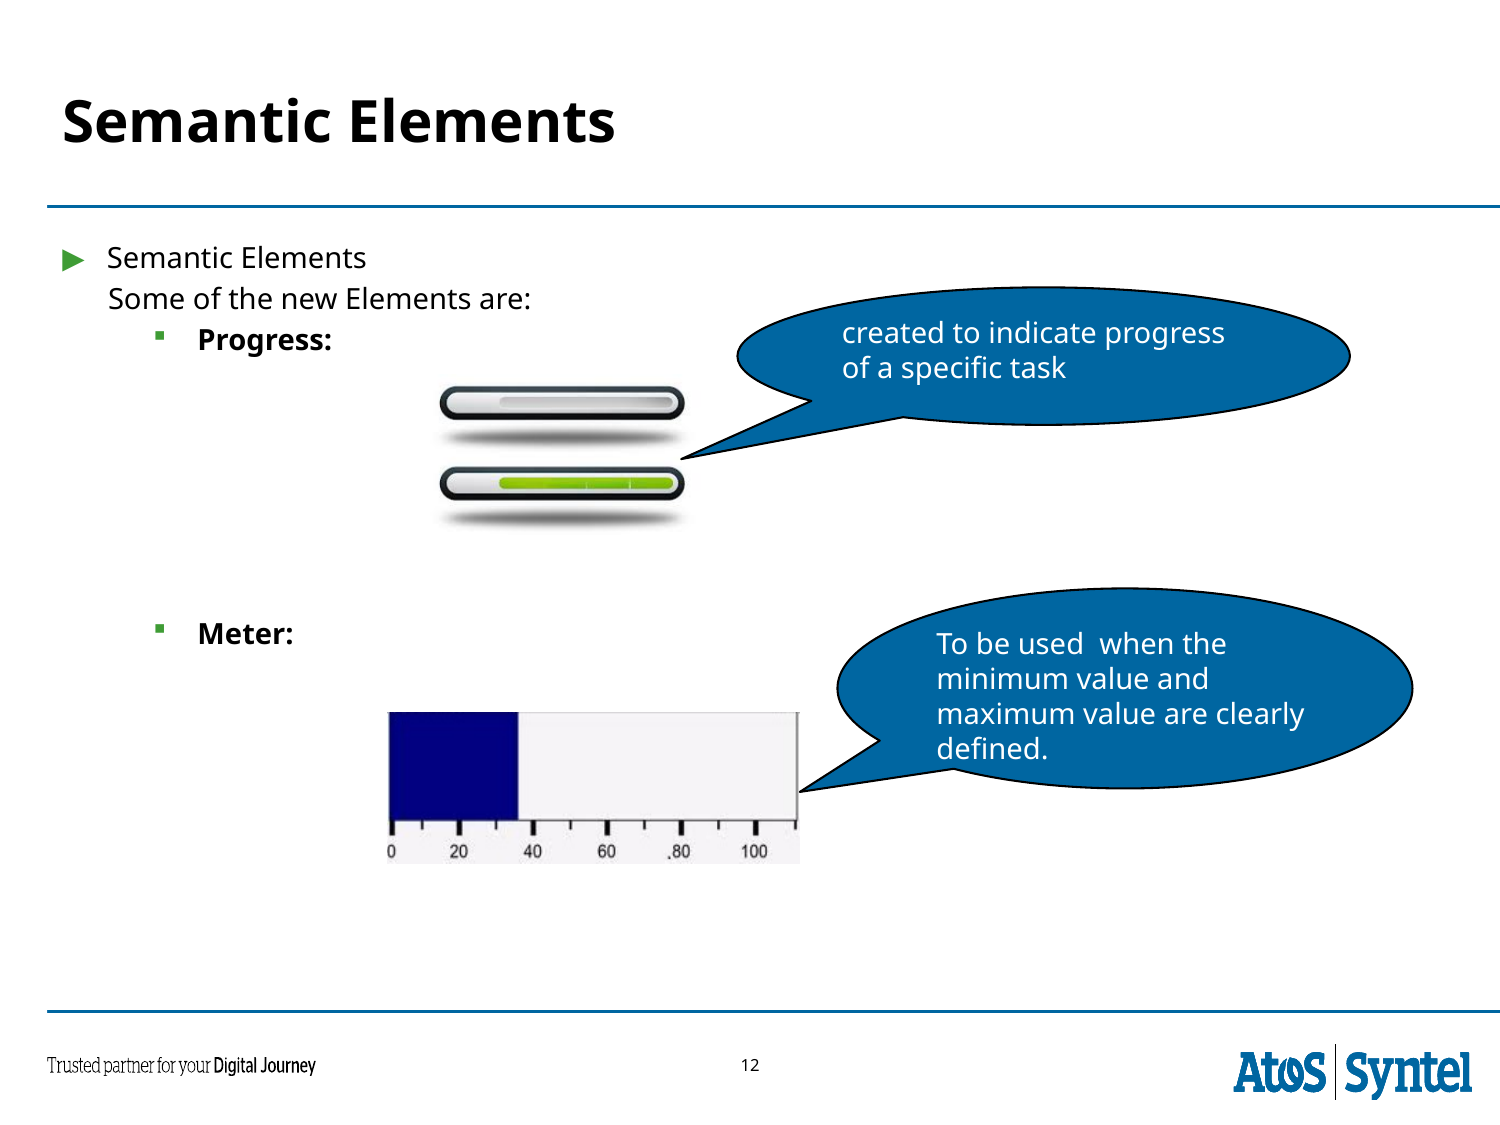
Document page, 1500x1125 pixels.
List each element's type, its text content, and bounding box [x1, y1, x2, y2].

picture [387, 374, 738, 535]
picture [387, 712, 800, 864]
title Semantic Elements [62, 76, 1486, 170]
text_box To be used when the minimum value and maximum value are clearly defined. [800, 588, 1413, 792]
text_box Semantic Elements Some of the new Elements are: Progress: Meter: [62, 239, 1450, 938]
text_box created to indicate progress of a specific task [737, 287, 1350, 449]
